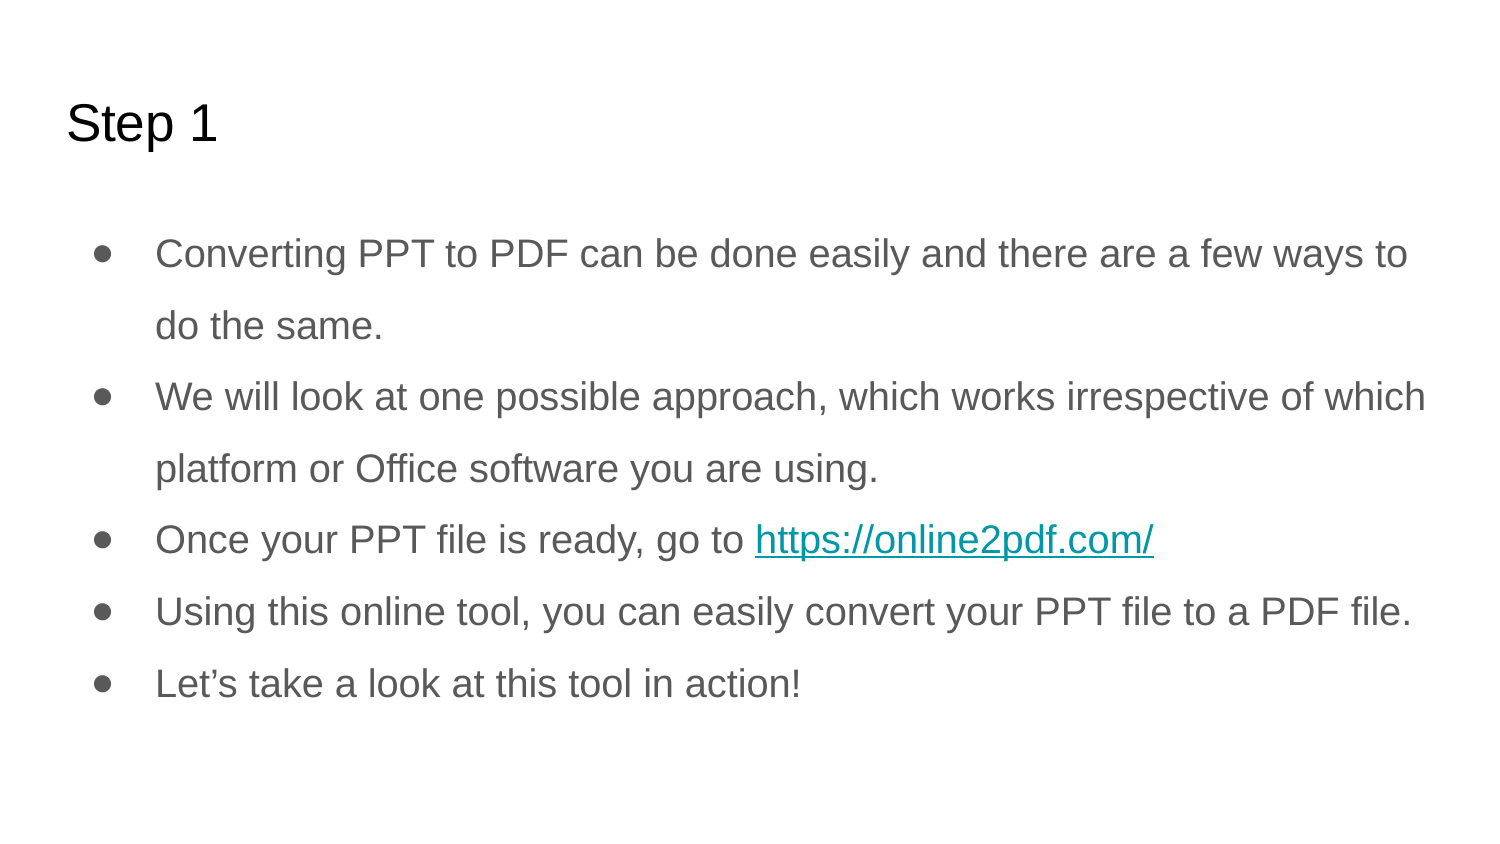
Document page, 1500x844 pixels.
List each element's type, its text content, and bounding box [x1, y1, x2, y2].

list Converting PPT to PDF can be done easily and there are a few ways to do the same. We will look at one possible approach, which works irrespective of which platform or Office software you are using. Once your PPT file is ready, go to https://online2pdf.com/ Using this online tool, you can easily convert your PPT file to a PDF file. Let’s take a look at this tool in action! [51, 189, 1449, 750]
title Step 1 [51, 72, 1449, 167]
